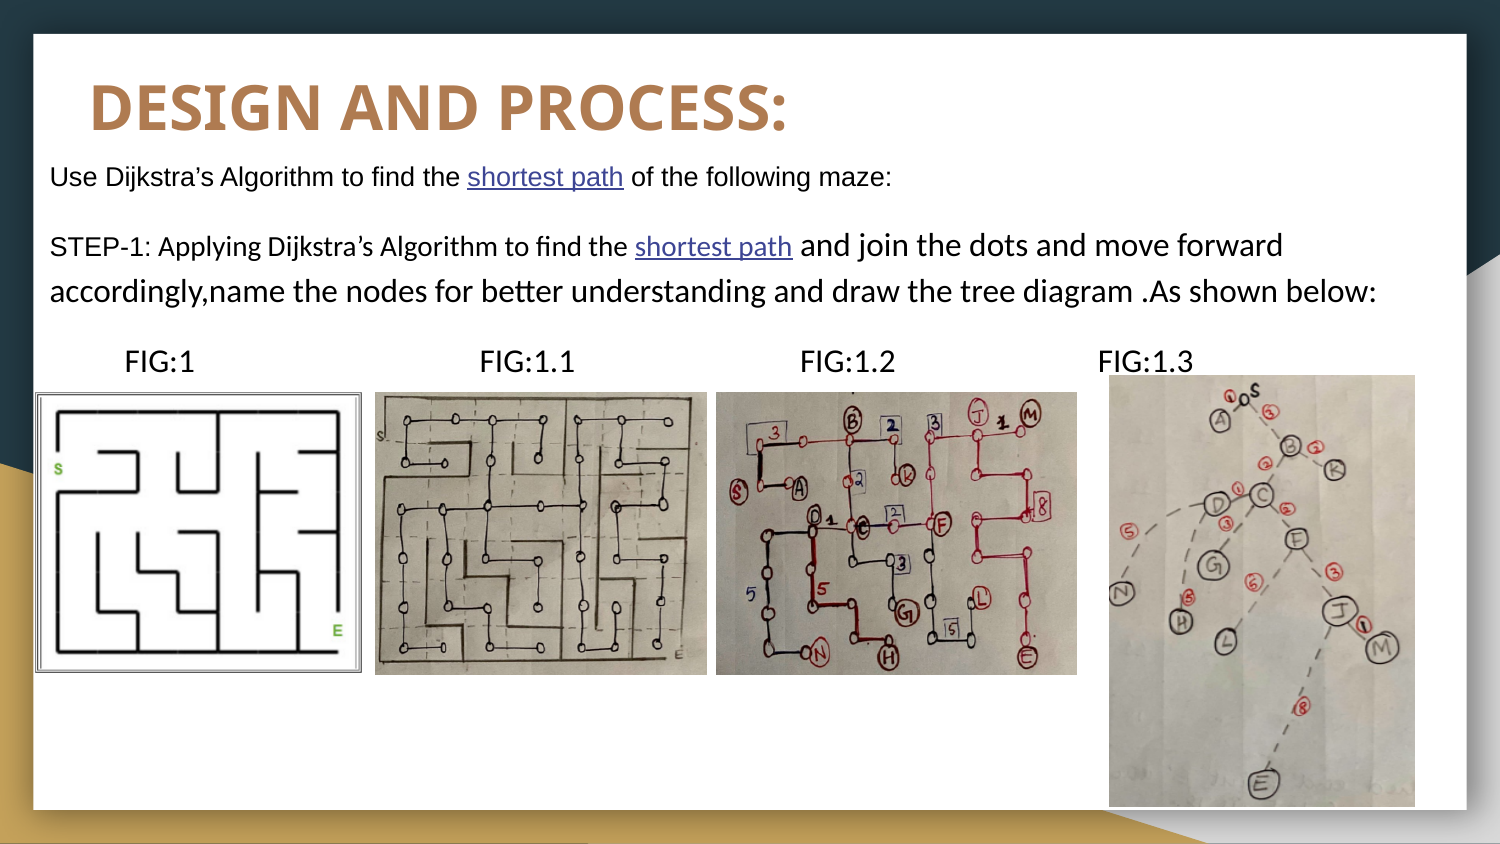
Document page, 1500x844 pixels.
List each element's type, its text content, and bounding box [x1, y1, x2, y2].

picture [715, 391, 1078, 675]
title DESIGN AND PROCESS: [73, 52, 1366, 139]
picture [34, 390, 366, 676]
picture [375, 391, 707, 675]
picture [1109, 374, 1415, 807]
list Use Dijkstra’s Algorithm to find the shortest path of the following maze: STEP-1: Applying Dijkstra’s Algorithm to find the shortest path and join the dots and move forward accordingly,name the nodes for better understanding and draw the tree diagram .As shown below: FIG:1 FIG:1.1 FIG:1.2 FIG:1.3 : [34, 139, 1482, 824]
